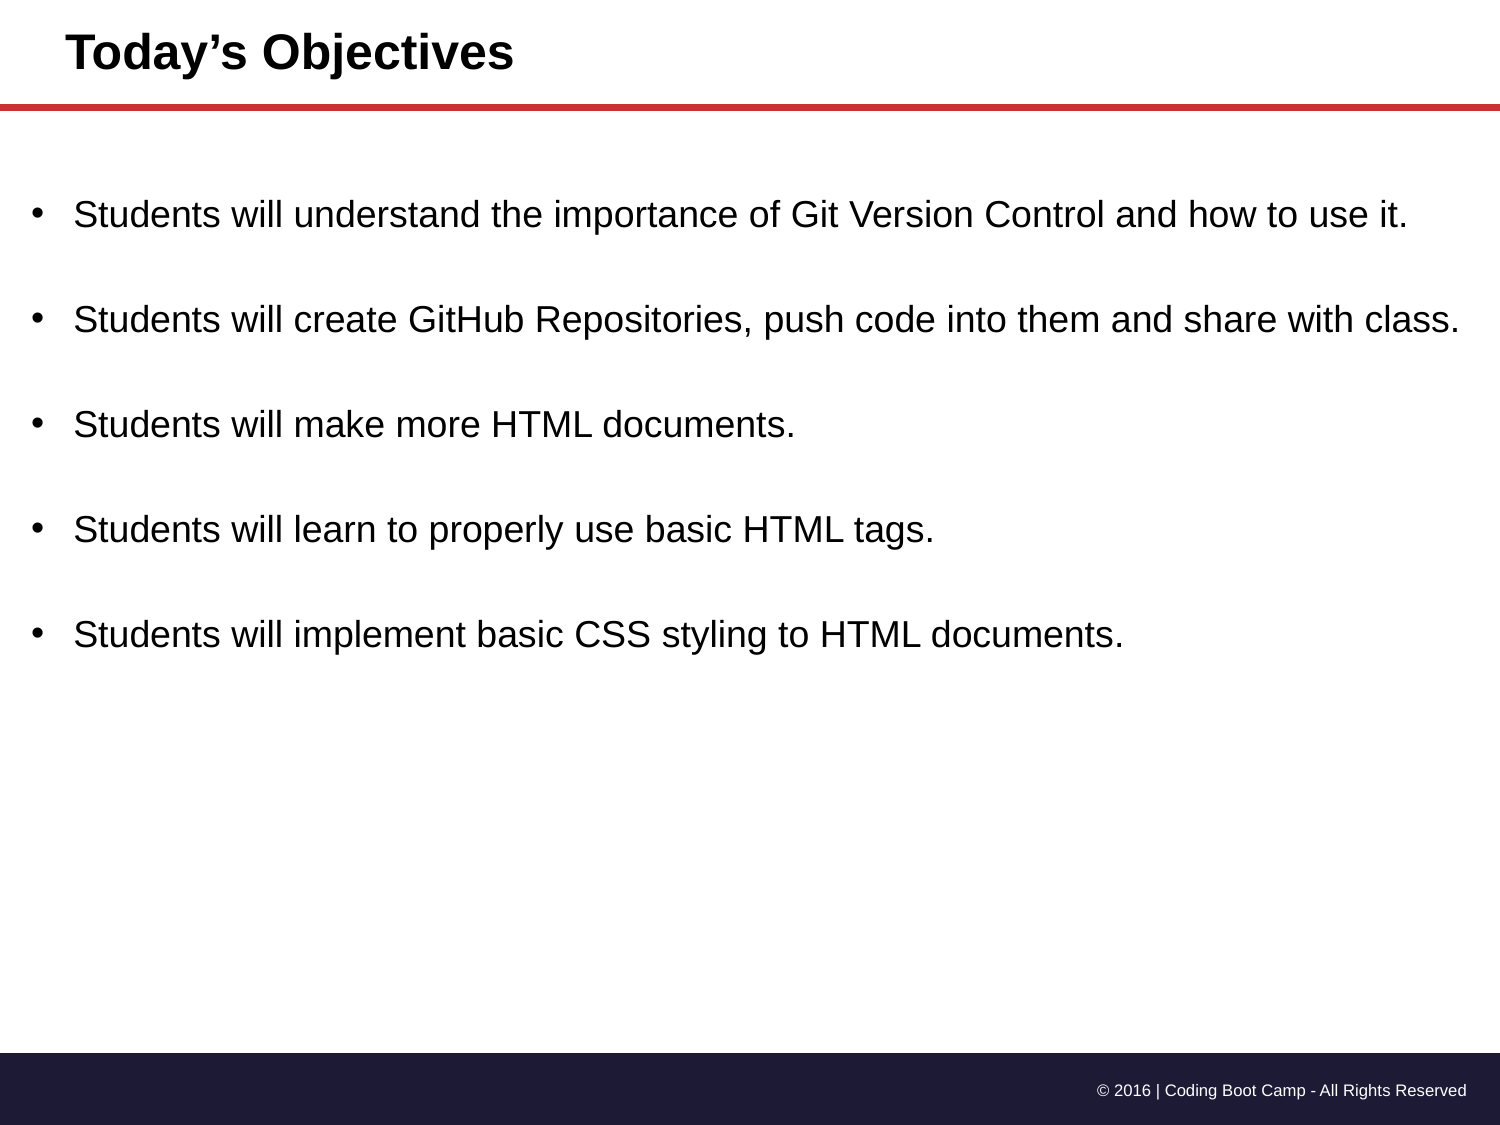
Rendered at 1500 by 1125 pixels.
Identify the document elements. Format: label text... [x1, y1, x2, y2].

title Today’s Objectives [50, 0, 948, 108]
text_box Students will understand the importance of Git Version Control and how to use it. Students will create GitHub Repositories, push code into them and share with class. Students will make more HTML documents. Students will learn to properly use basic HTML tags. Students will implement basic CSS styling to HTML documents. [16, 174, 1484, 913]
